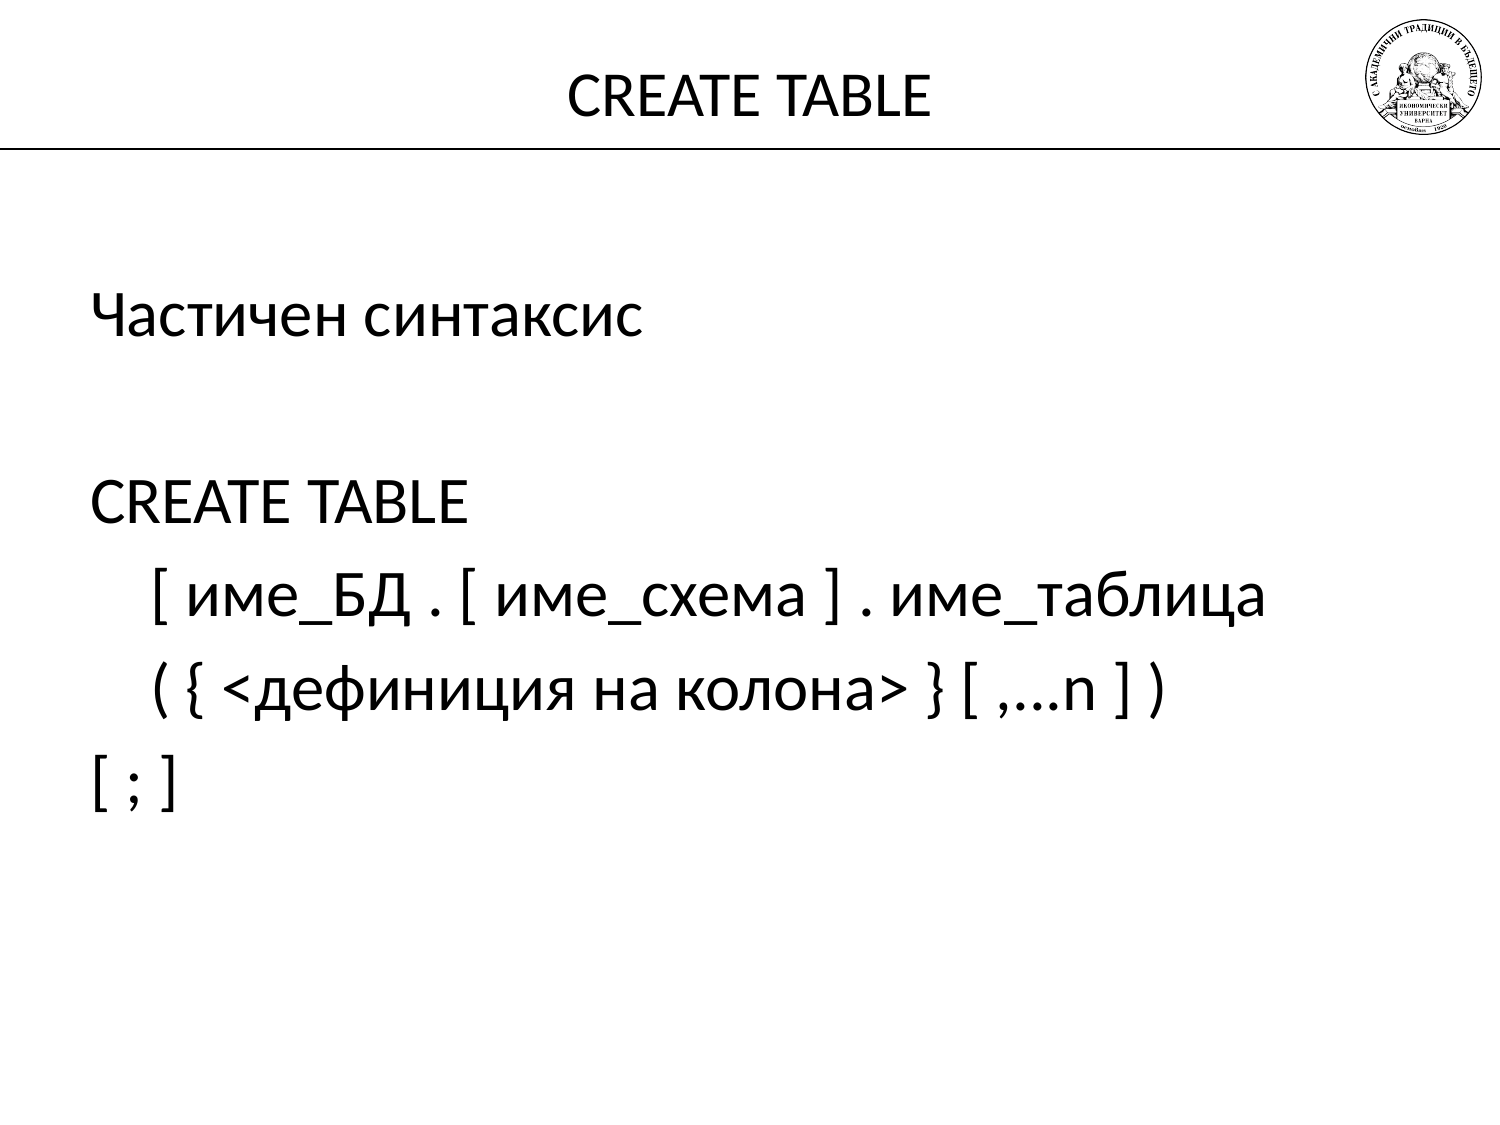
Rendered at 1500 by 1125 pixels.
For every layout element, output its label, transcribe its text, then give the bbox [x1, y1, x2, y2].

title CREATE TABLE [74, 44, 1426, 138]
picture [1365, 19, 1482, 135]
list Частичен синтаксис CREATE TABLE [ име_БД . [ име_схема ] . име_таблица ( { <дефиниция на колона> } [ ,...n ] ) [ ; ] [75, 262, 1425, 1005]
